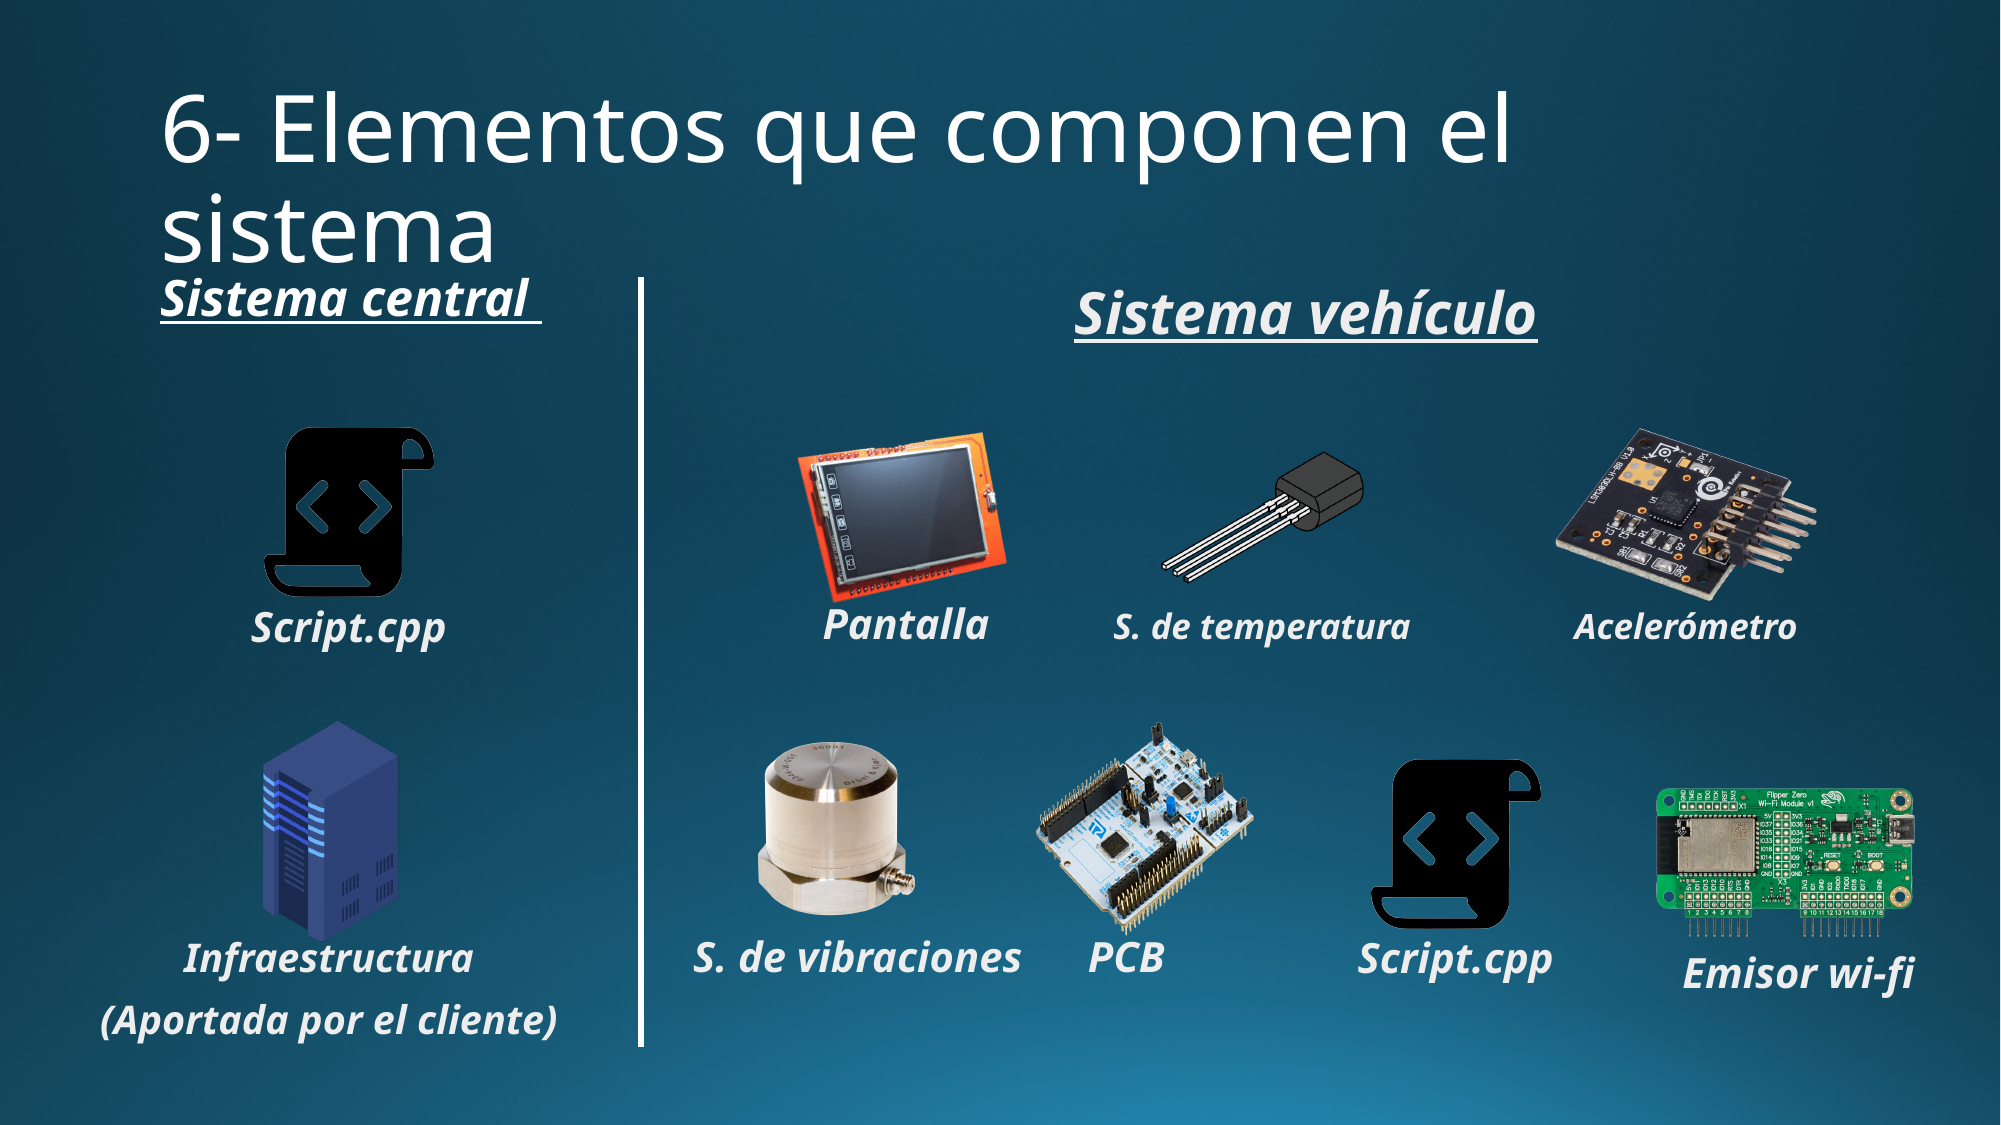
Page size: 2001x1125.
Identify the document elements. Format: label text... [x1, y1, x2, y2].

title 6- Elementos que componen el sistema [145, 73, 1871, 291]
picture [0, 0, 2001, 1125]
list Sistema central [145, 266, 578, 347]
text_box Script.cpp [1342, 930, 1576, 992]
text_box Script.cpp [235, 598, 470, 661]
text_box Sistema vehículo [1059, 276, 1555, 358]
text_box S. de temperatura [1098, 602, 1467, 656]
text_box Pantalla [799, 595, 1013, 656]
text_box Infraestructura (Aportada por el cliente) [69, 930, 590, 1052]
text_box PCB [1072, 949, 1201, 991]
text_box Acelerómetro [1501, 602, 1871, 656]
text_box Emisor wi-fi [1667, 945, 1931, 1007]
text_box S. de vibraciones [678, 929, 1047, 991]
